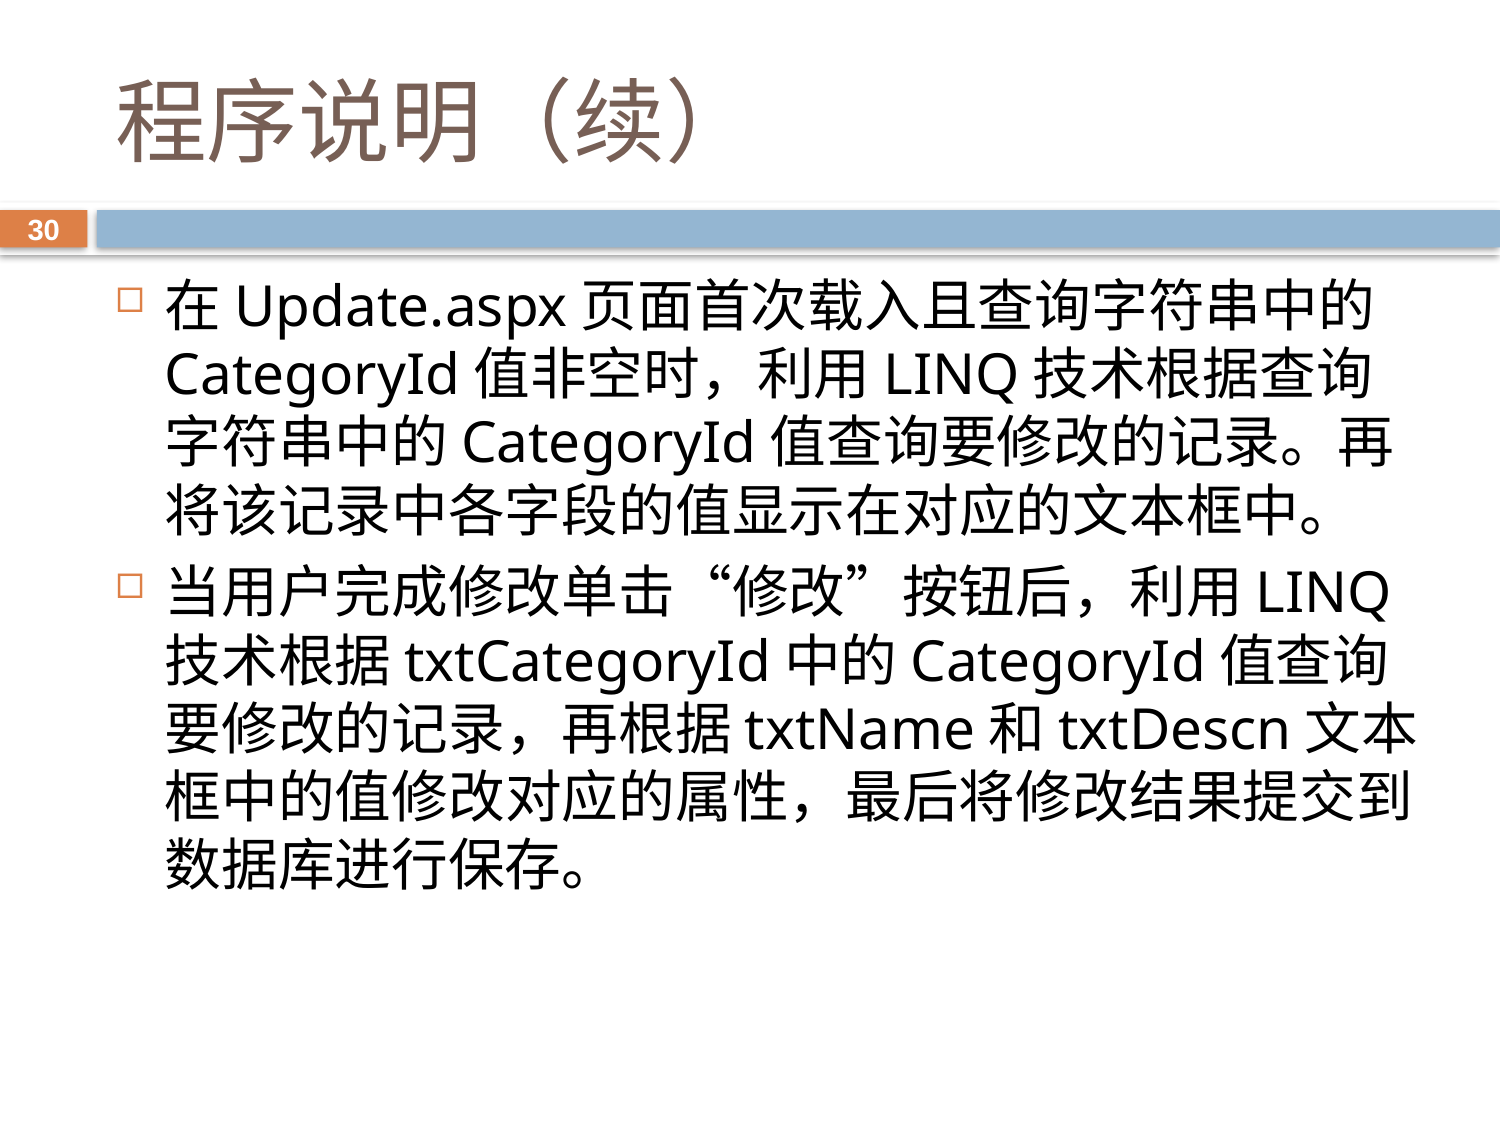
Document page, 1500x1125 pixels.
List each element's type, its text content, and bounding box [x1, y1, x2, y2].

list 在Update.aspx页面首次载入且查询字符串中的CategoryId值非空时，利用LINQ技术根据查询字符串中的CategoryId值查询要修改的记录。再将该记录中各字段的值显示在对应的文本框中。 当用户完成修改单击“修改”按钮后，利用LINQ技术根据txtCategoryId中的CategoryId值查询要修改的记录，再根据txtName和txtDescn文本框中的值修改对应的属性，最后将修改结果提交到数据库进行保存。 [100, 262, 1438, 1000]
title 程序说明（续） [100, 37, 1438, 200]
slide_number 30 [0, 208, 88, 249]
